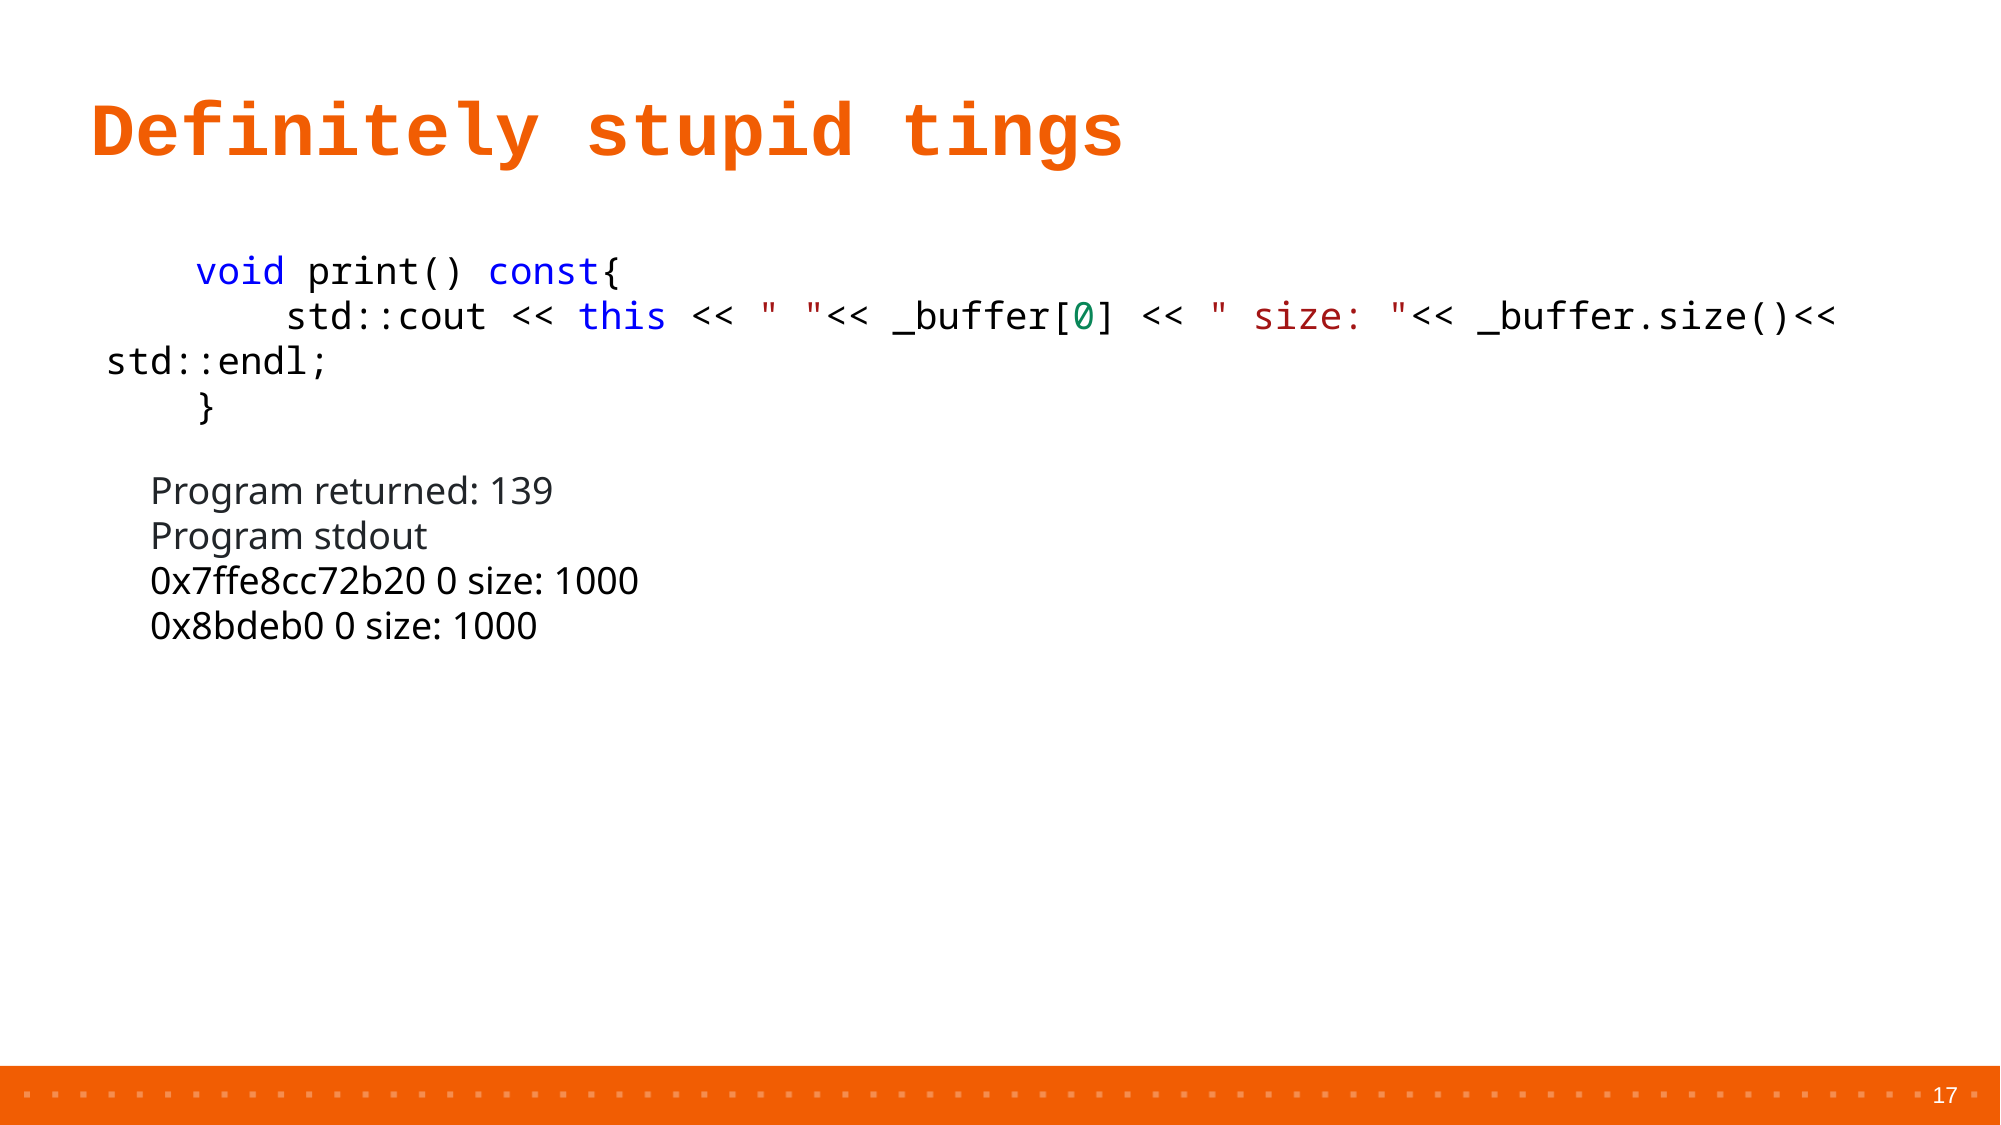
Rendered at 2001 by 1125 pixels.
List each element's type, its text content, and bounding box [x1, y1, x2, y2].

title Definitely stupid tings [90, 90, 1910, 239]
slide_number 17 [1922, 1080, 1969, 1110]
picture [0, 1065, 2001, 1125]
text_box Program returned: 139 Program stdout 0x7ffe8cc72b20 0 size: 1000 0x8bdeb0 0 size: 1000 [135, 467, 655, 655]
text_box void print() const{ std::cout << this << " "<< _buffer[0] << " size: "<< _buffer.size()<< std::endl; } [90, 239, 1969, 435]
